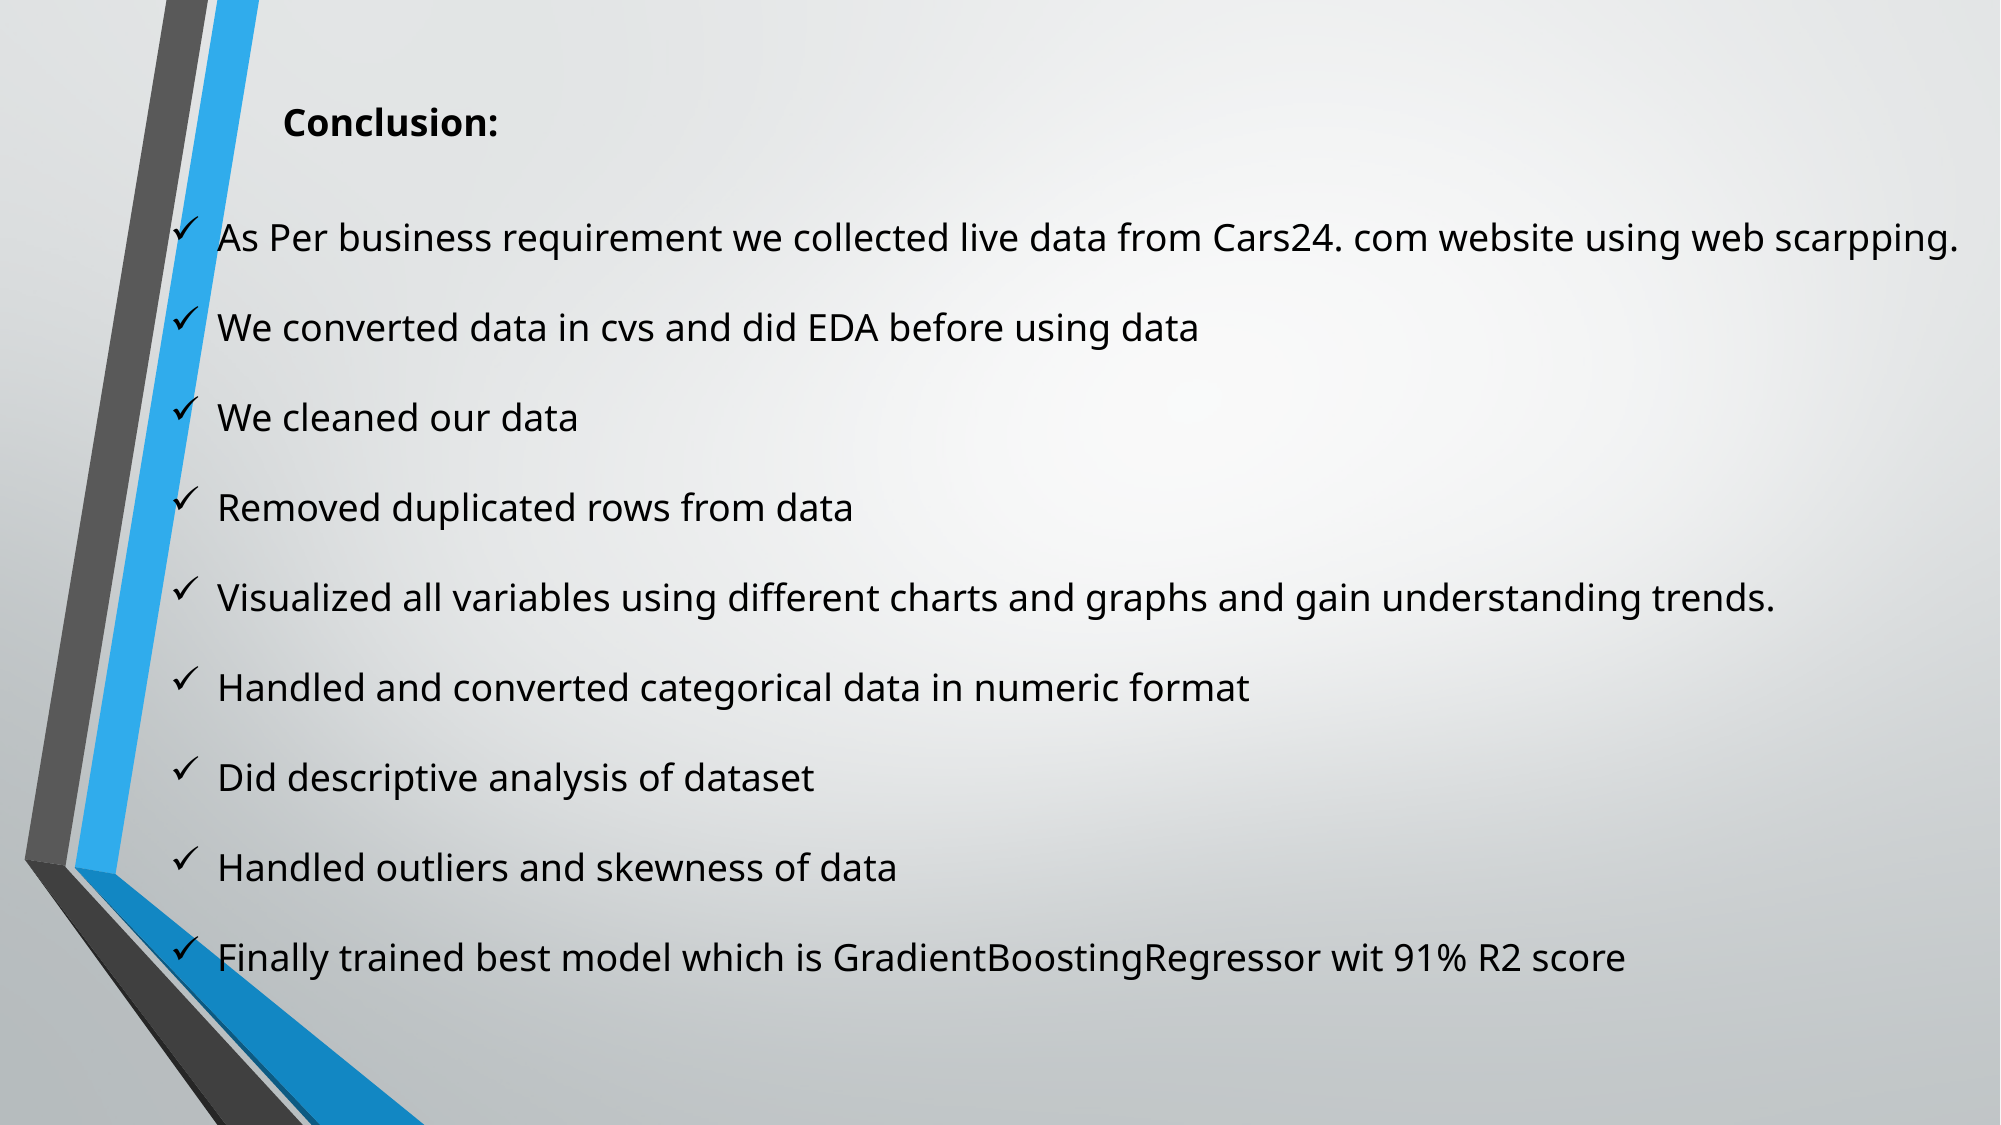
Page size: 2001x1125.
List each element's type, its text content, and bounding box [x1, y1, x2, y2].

text_box Conclusion: [267, 91, 1268, 152]
text_box As Per business requirement we collected live data from Cars24. com website using web scarpping. We converted data in cvs and did EDA before using data We cleaned our data Removed duplicated rows from data Visualized all variables using different charts and graphs and gain understanding trends. Handled and converted categorical data in numeric format Did descriptive analysis of dataset Handled outliers and skewness of data Finally trained best model which is GradientBoostingRegressor wit 91% R2 score [155, 206, 1976, 1076]
